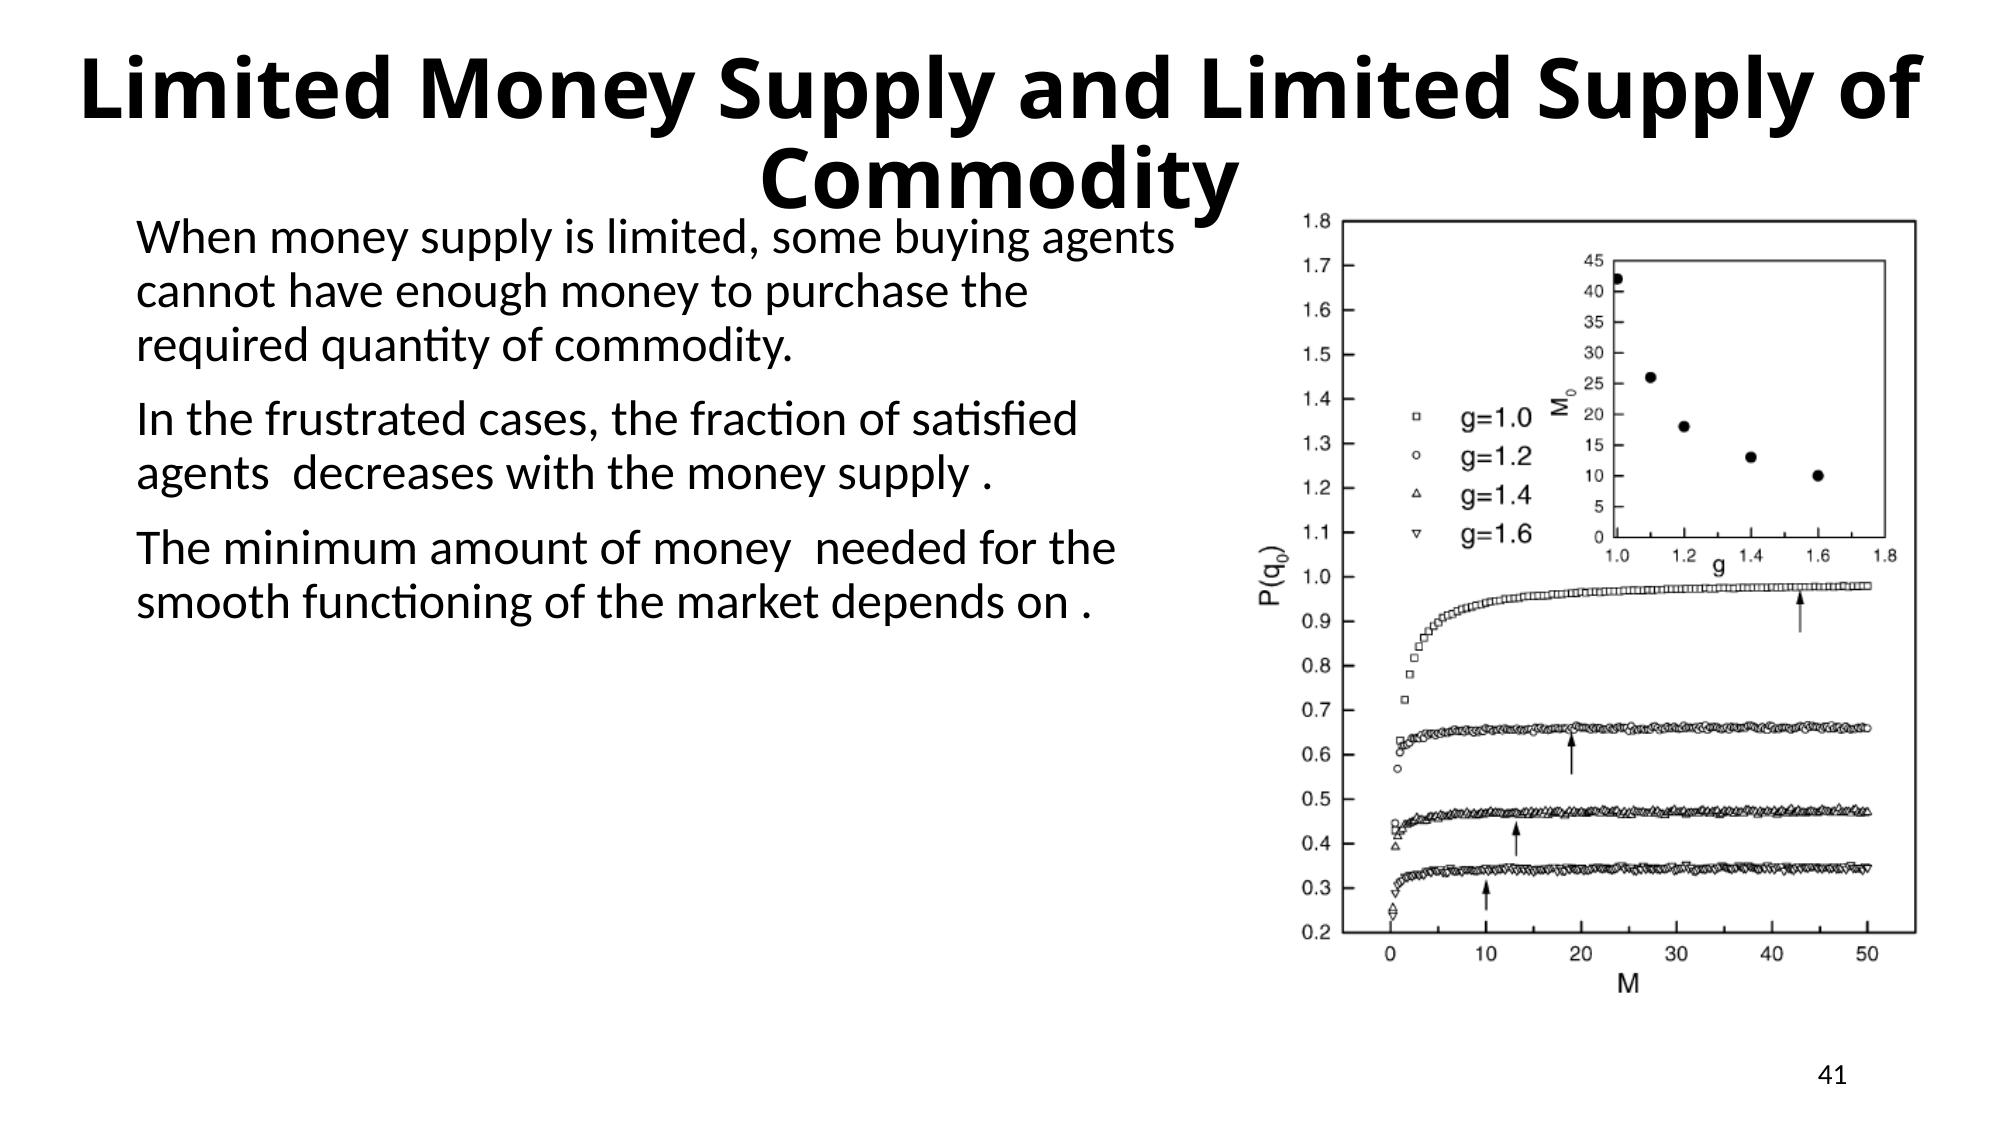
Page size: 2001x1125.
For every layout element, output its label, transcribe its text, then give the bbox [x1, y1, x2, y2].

title Limited Money Supply and Limited Supply of Commodity [7, 28, 1992, 246]
picture [1247, 202, 1937, 1007]
slide_number 41 [1412, 1042, 1863, 1103]
